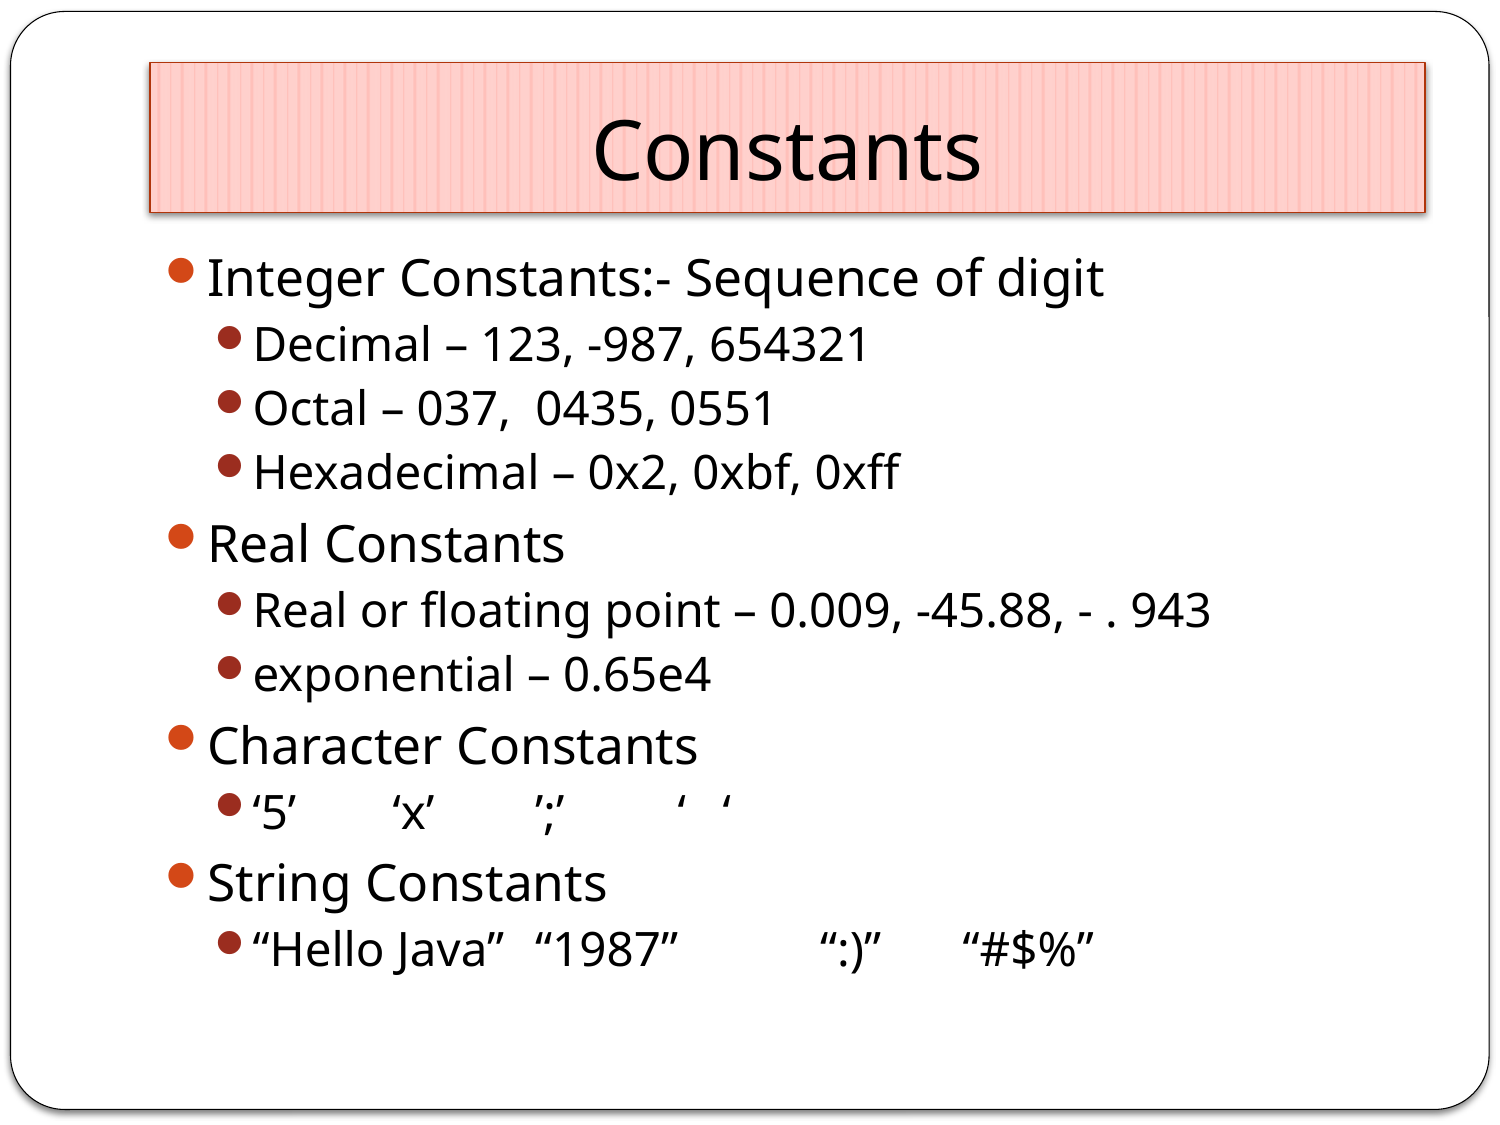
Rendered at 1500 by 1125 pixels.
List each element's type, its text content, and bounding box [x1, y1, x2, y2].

list Integer Constants:- Sequence of digit Decimal – 123, -987, 654321 Octal – 037, 0435, 0551 Hexadecimal – 0x2, 0xbf, 0xff Real Constants Real or floating point – 0.009, -45.88, - . 943 exponential – 0.65e4 Character Constants ‘5’ ‘x’ ’;’ ‘ ‘ String Constants “Hello Java” “1987” “:)” “#$%” [150, 237, 1425, 988]
title Constants [149, 62, 1426, 213]
